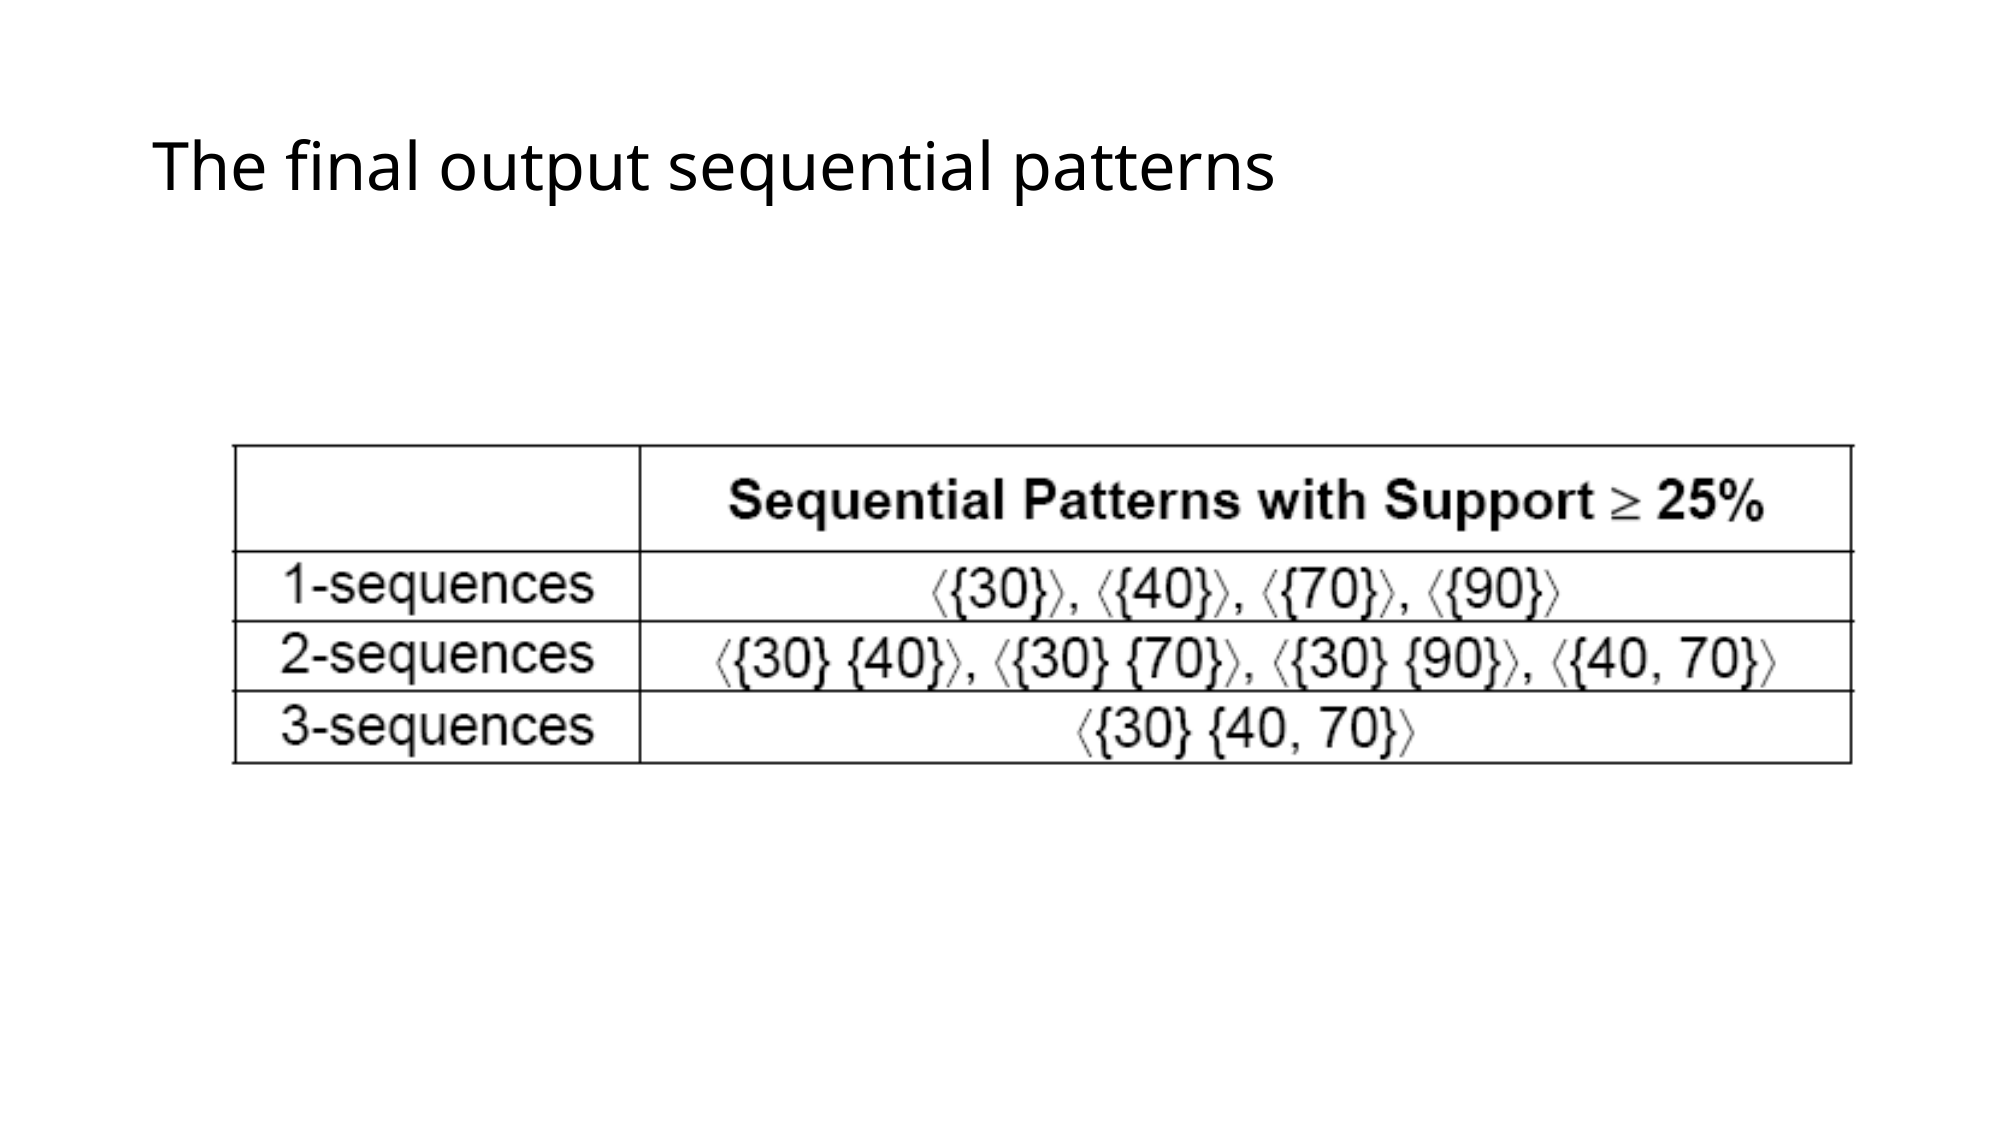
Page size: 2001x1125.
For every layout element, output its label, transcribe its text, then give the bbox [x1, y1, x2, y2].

picture [211, 438, 1863, 774]
title The final output sequential patterns [137, 59, 1863, 278]
